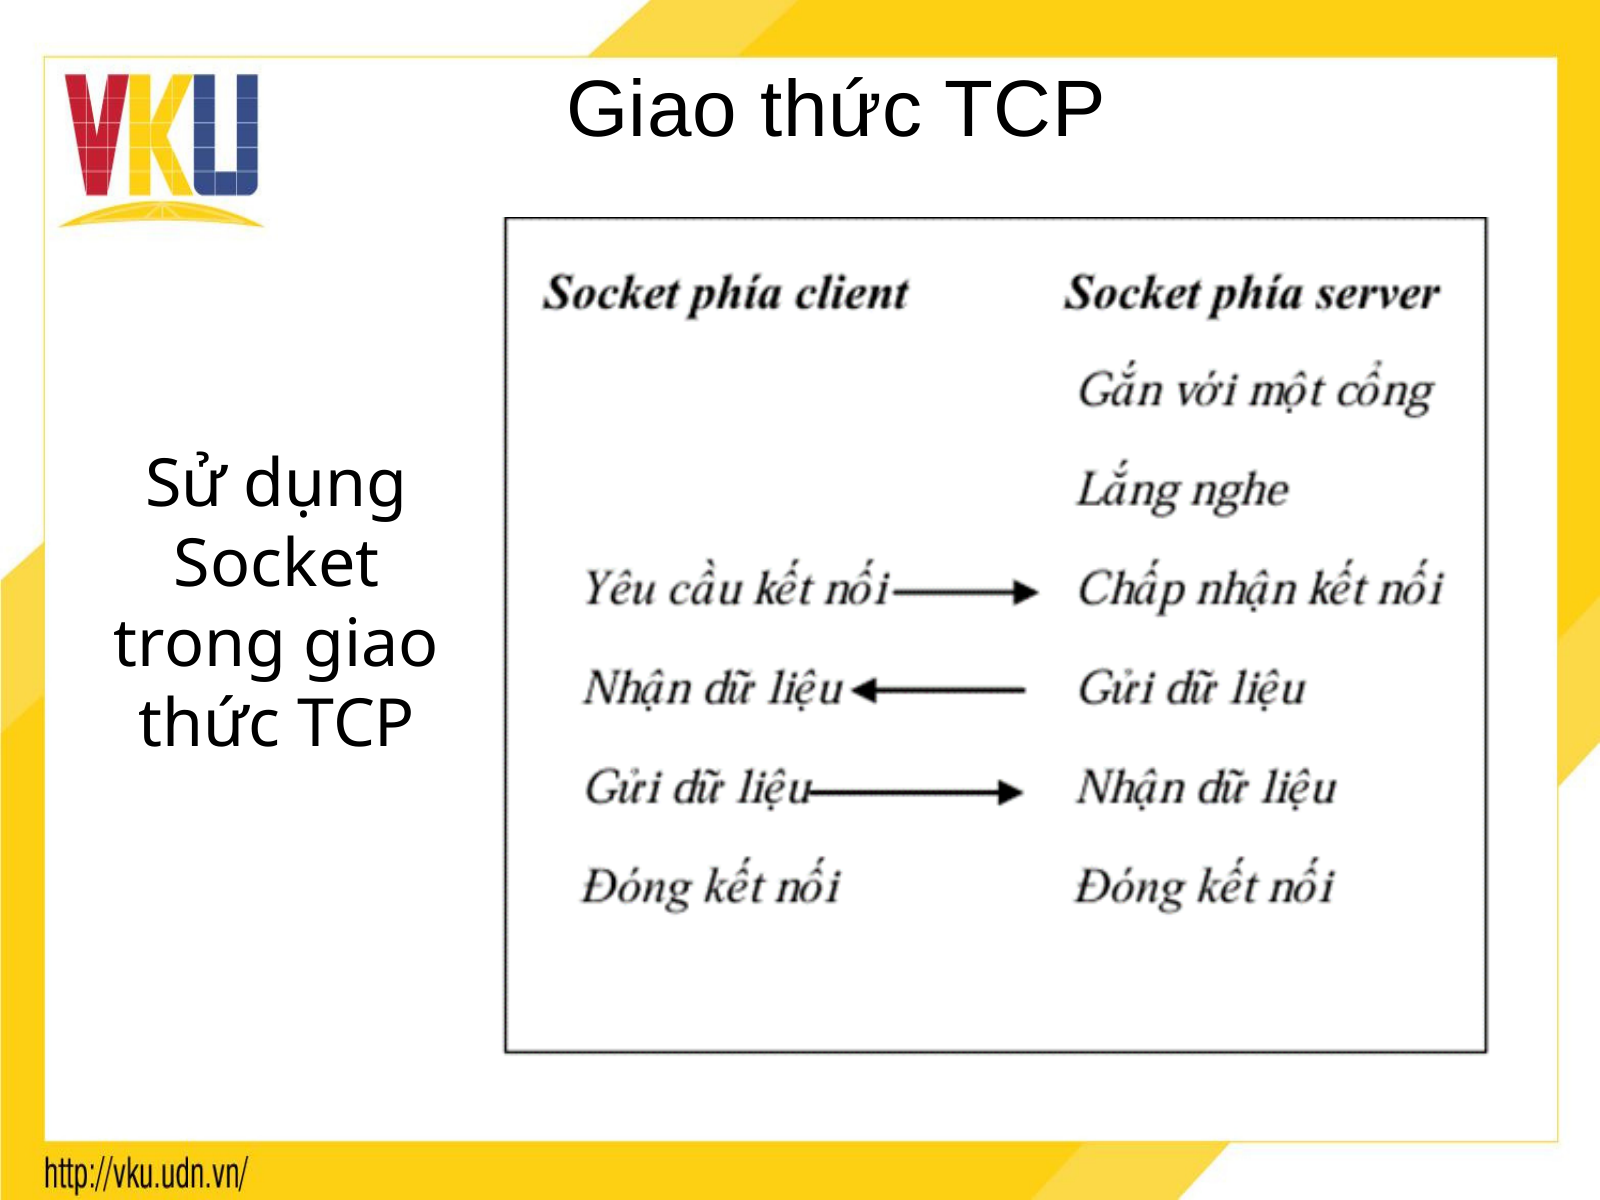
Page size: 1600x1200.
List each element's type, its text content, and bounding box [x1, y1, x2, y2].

text_box [490, 217, 1530, 1069]
text_box Giao thức TCP [240, 65, 1433, 153]
text_box Sử dụng Socket trong giao thức TCP [97, 440, 457, 760]
text_box [0, 0, 1600, 1200]
